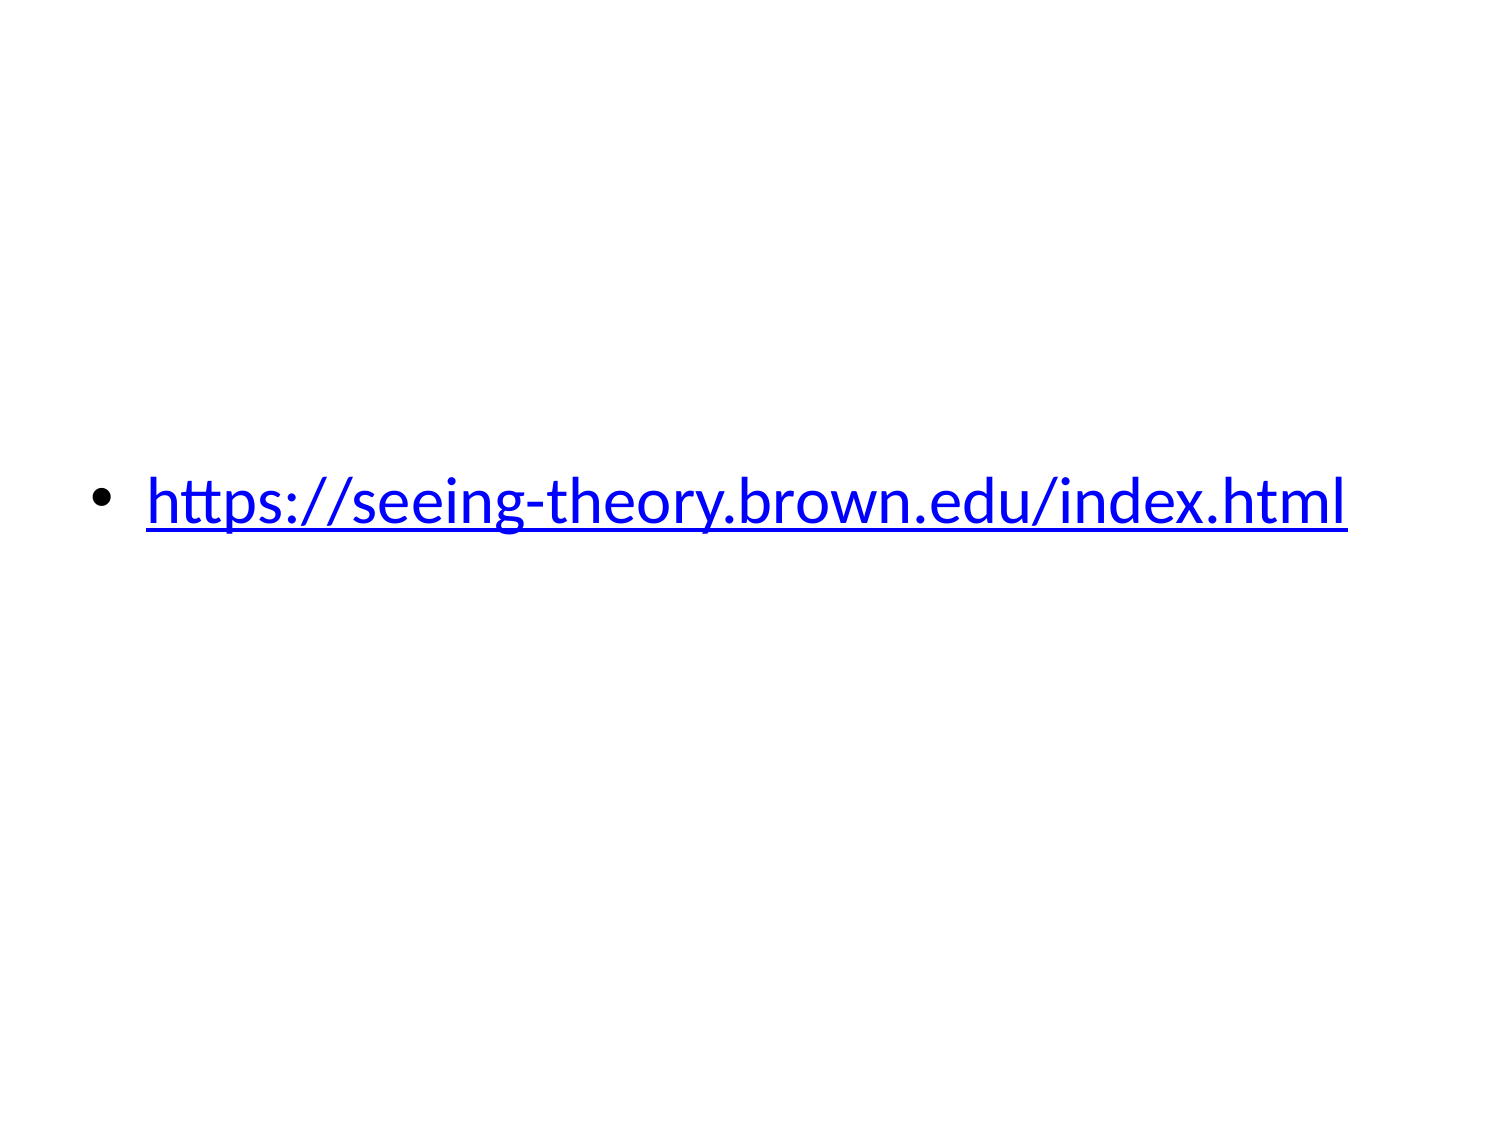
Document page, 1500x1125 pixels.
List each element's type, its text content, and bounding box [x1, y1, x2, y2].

list https://seeing-theory.brown.edu/index.html [75, 262, 1425, 1005]
